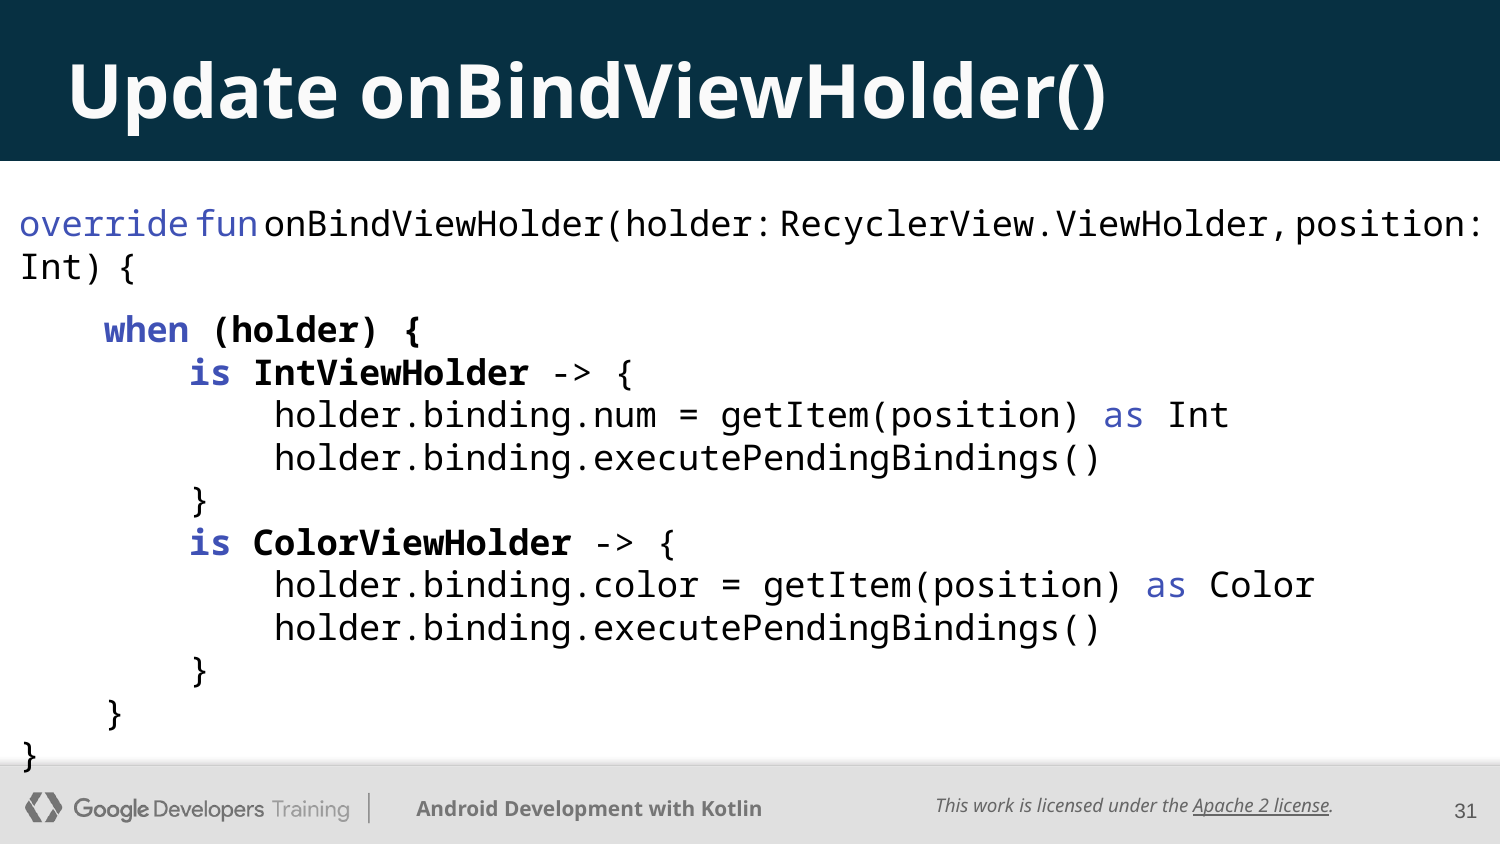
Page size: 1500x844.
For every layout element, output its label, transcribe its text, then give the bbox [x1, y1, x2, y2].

list override fun onBindViewHolder(holder: RecyclerView.ViewHolder, position: Int) { when (holder) { is IntViewHolder -> { holder.binding.num = getItem(position) as Int holder.binding.executePendingBindings() } is ColorViewHolder -> { holder.binding.color = getItem(position) as Color holder.binding.executePendingBindings() } } } [4, 186, 1500, 711]
picture [0, 161, 1500, 844]
title Update onBindViewHolder() [51, 28, 1449, 122]
slide_number 31 [1402, 777, 1493, 842]
